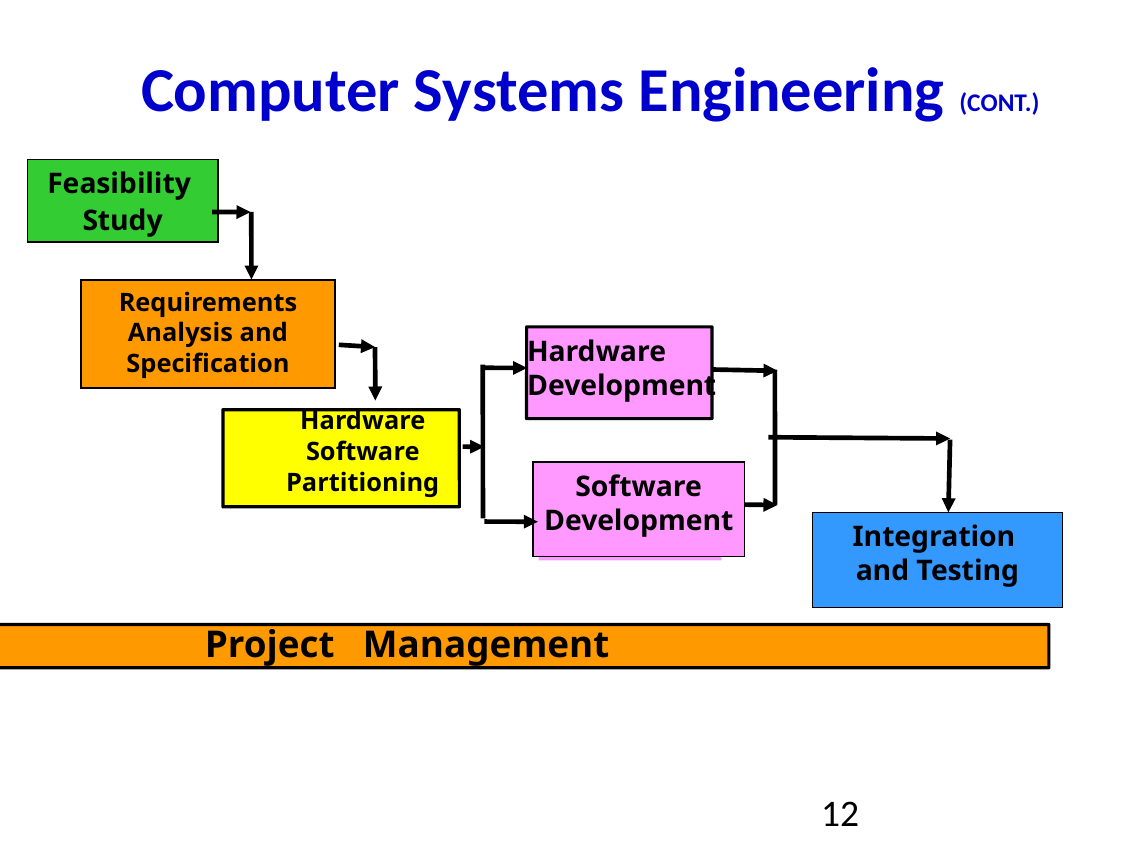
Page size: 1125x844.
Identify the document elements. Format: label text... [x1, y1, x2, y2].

title Computer Systems Engineering (CONT.) [122, 1, 1079, 160]
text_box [0, 159, 1063, 683]
slide_number 12 [806, 782, 1069, 827]
